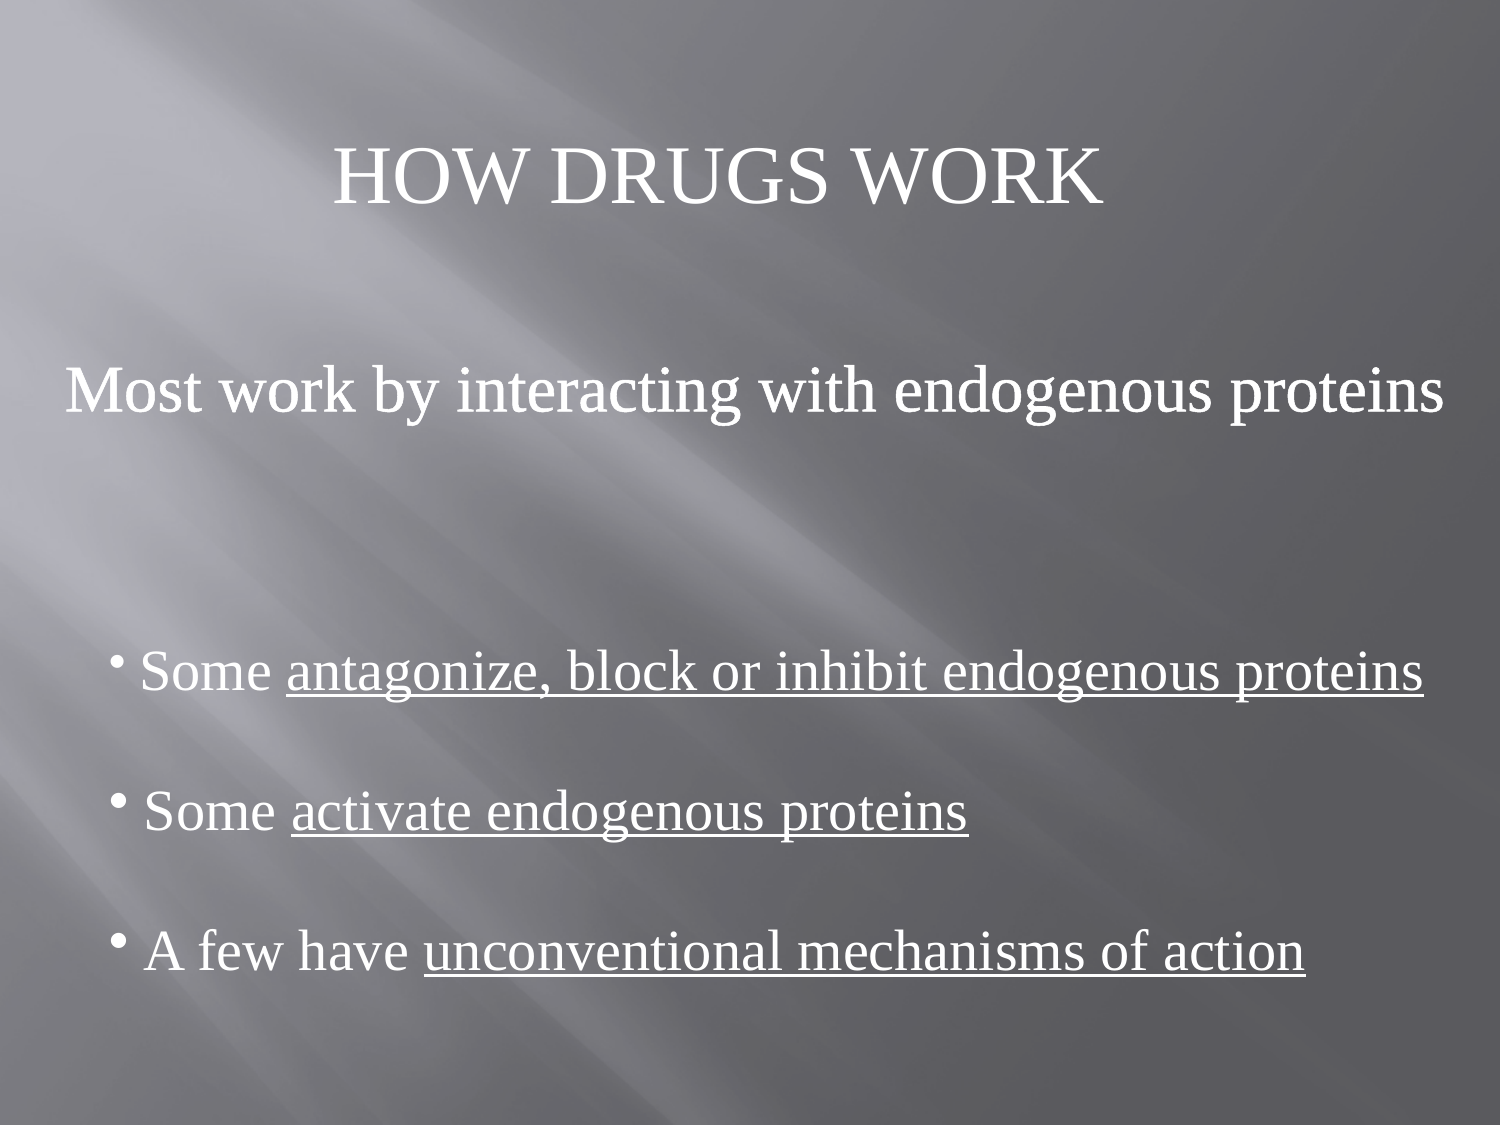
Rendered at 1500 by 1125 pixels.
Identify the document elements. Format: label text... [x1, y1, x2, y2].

text_box Some antagonize, block or inhibit endogenous proteins Some activate endogenous proteins A few have unconventional mechanisms of action [94, 624, 1440, 990]
text_box Most work by interacting with endogenous proteins [49, 337, 1475, 433]
text_box HOW DRUGS WORK [317, 112, 1120, 228]
